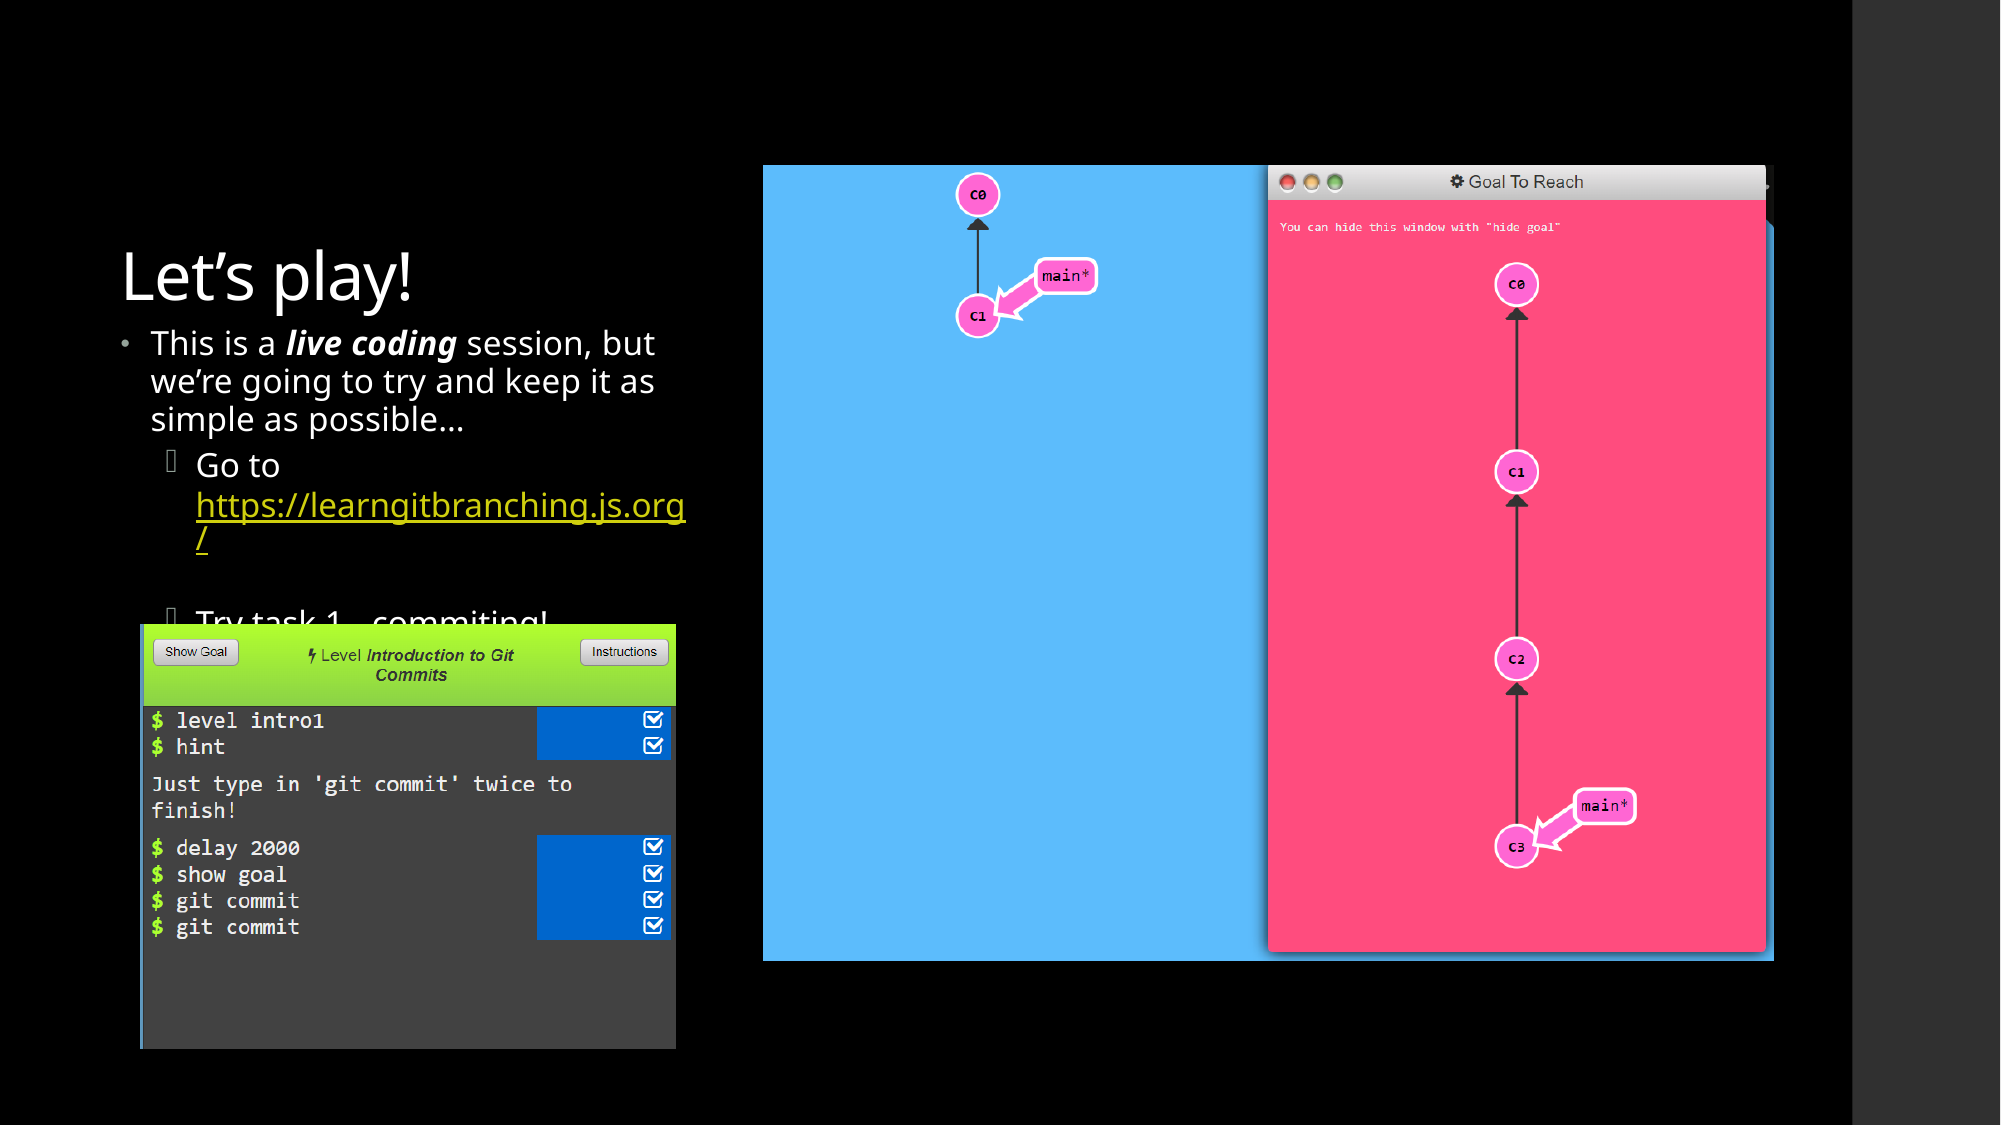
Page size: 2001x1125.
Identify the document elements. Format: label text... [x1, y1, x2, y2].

list This is a live coding session, but we’re going to try and keep it as simple as possible… Go to https://learngitbranching.js.org/ Try task 1 - commiting! [105, 317, 711, 1014]
picture [763, 165, 1774, 962]
picture [140, 623, 677, 1049]
title Let’s play! [105, 104, 711, 317]
